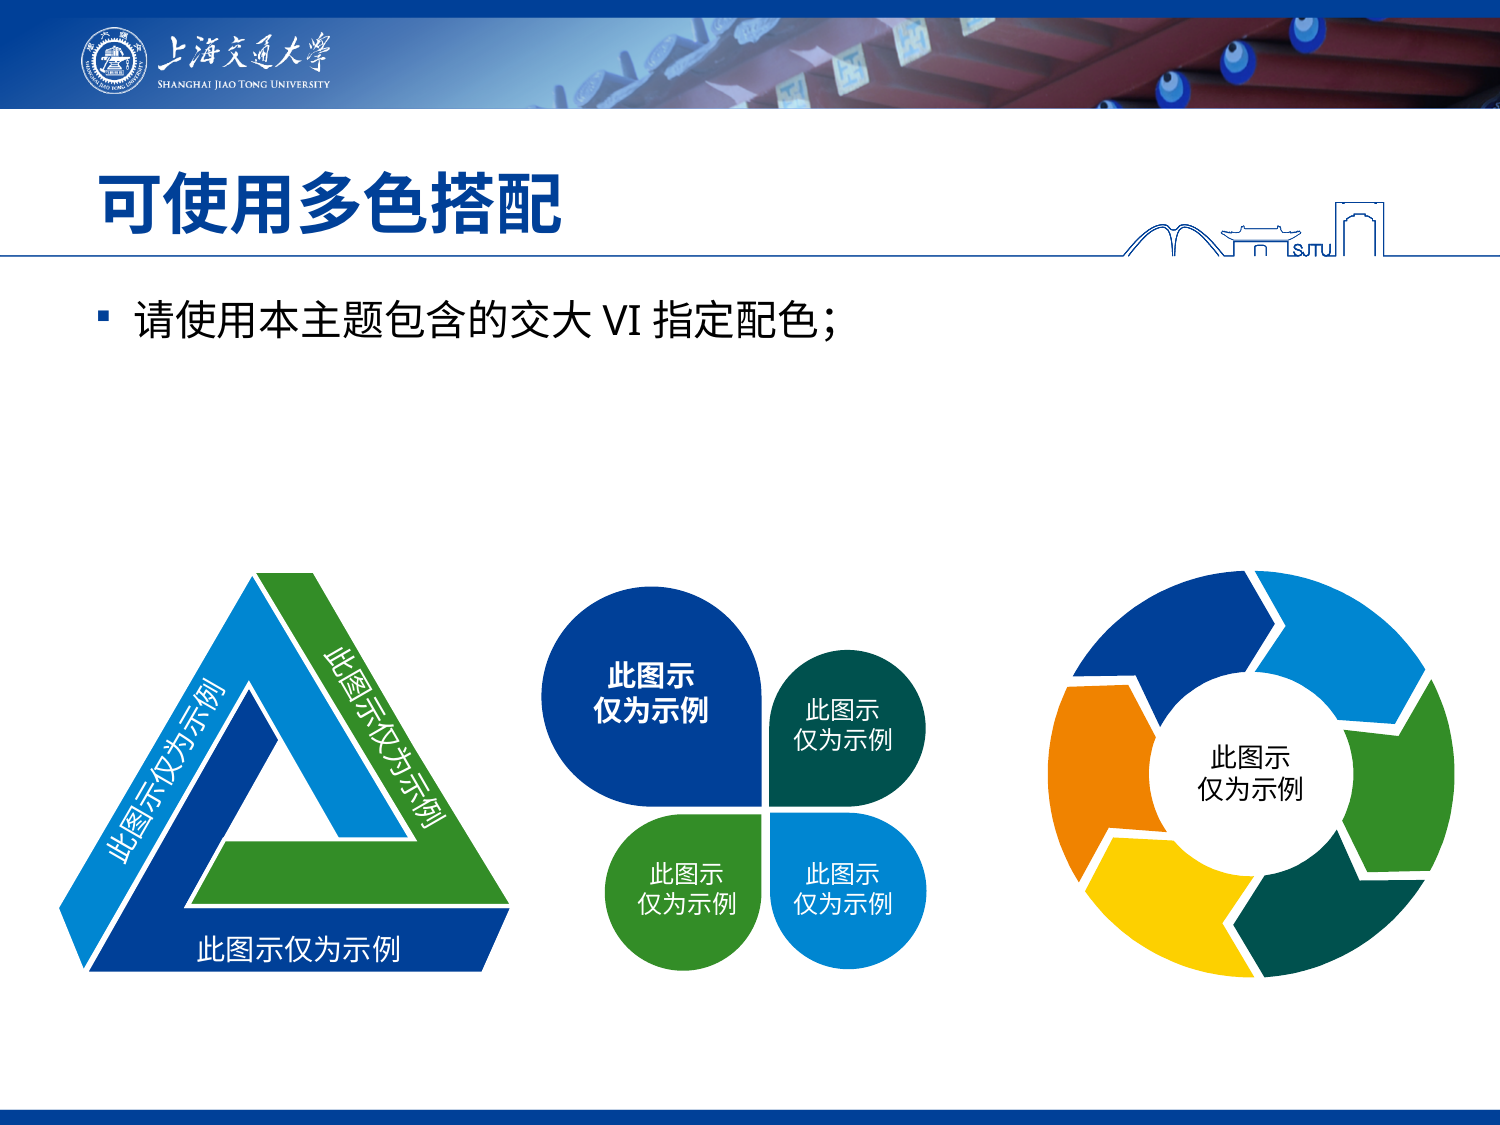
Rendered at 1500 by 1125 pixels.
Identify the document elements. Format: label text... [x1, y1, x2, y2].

title 可使用多色搭配 [81, 159, 1455, 254]
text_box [85, 584, 513, 1044]
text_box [1047, 570, 1455, 978]
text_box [541, 586, 927, 971]
list 请使用本主题包含的交大VI指定配色； [81, 276, 1413, 1084]
picture [0, 18, 1500, 109]
